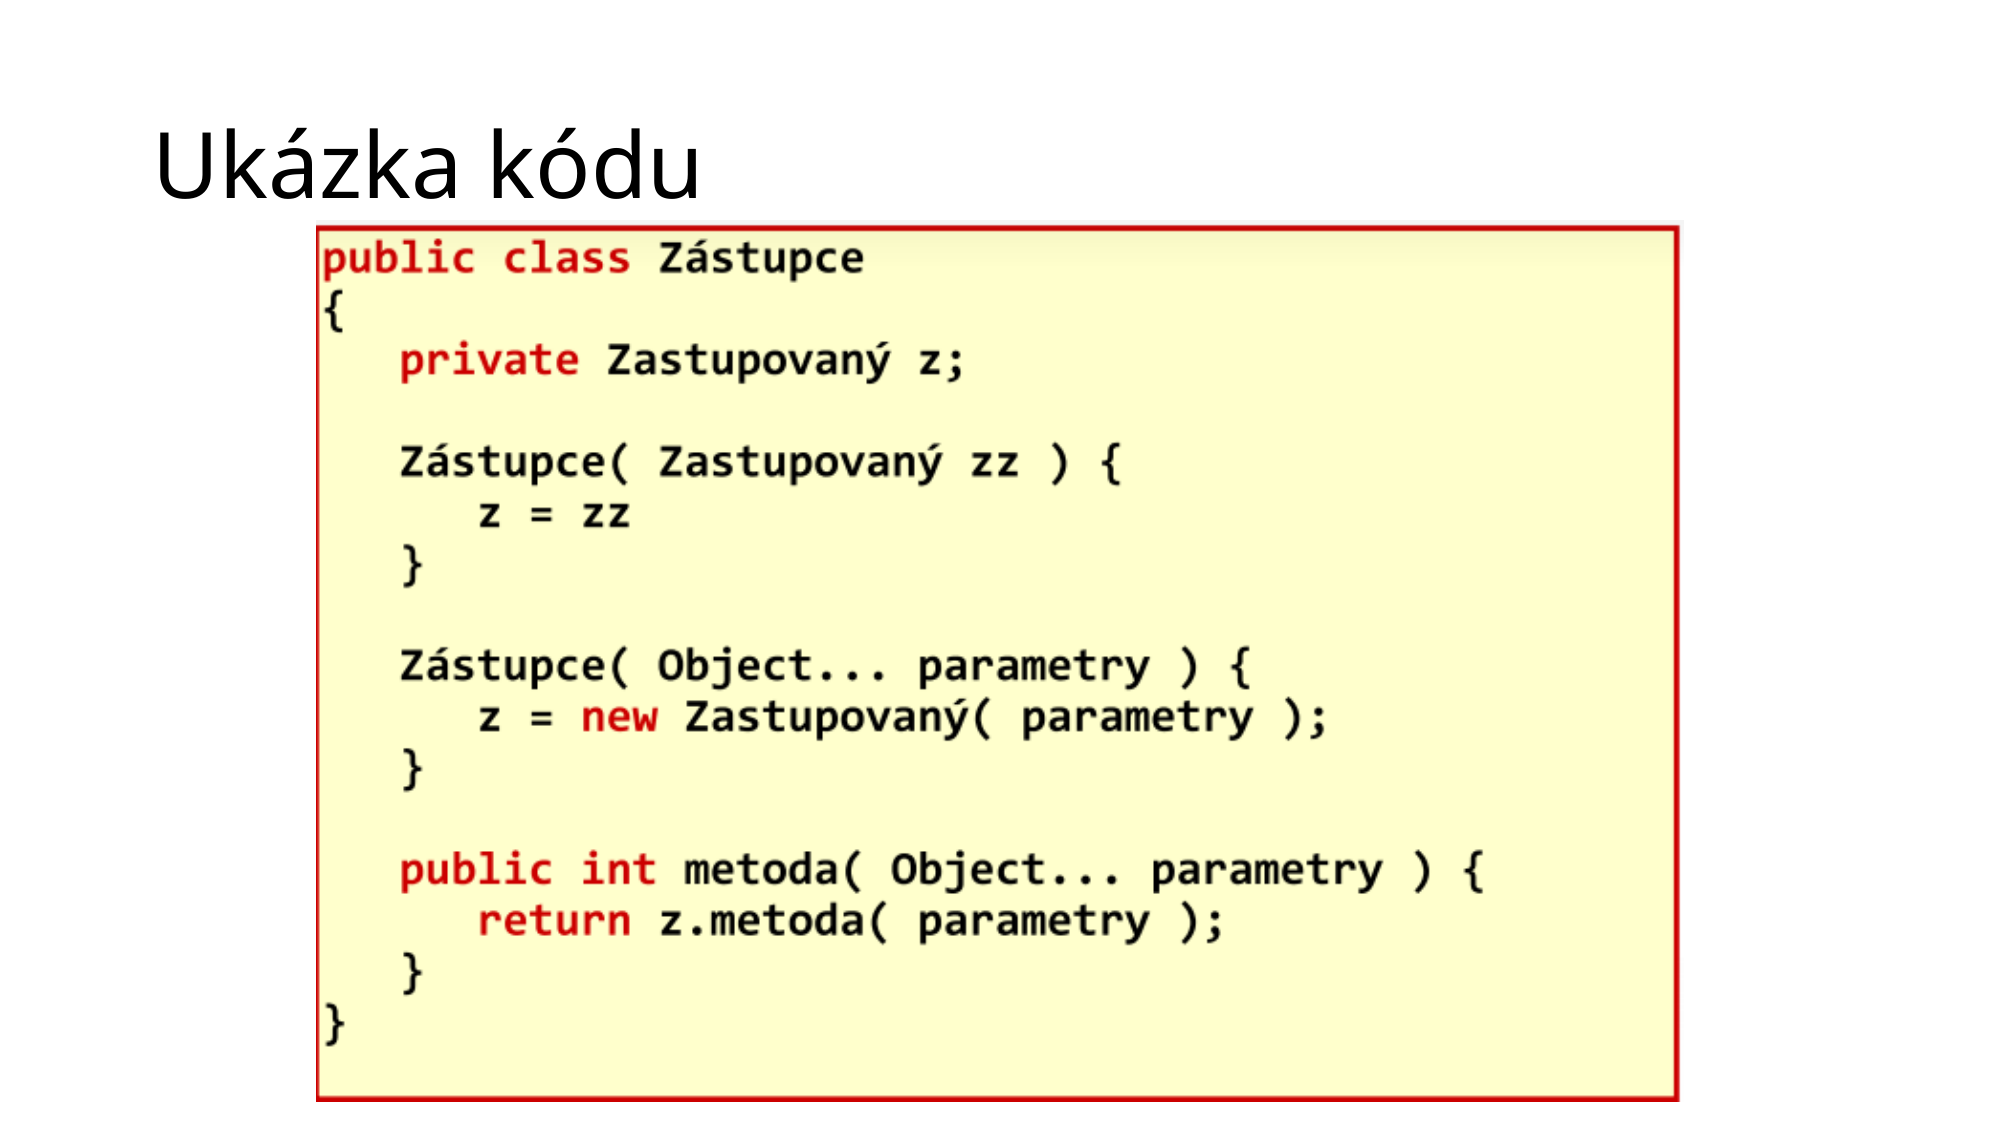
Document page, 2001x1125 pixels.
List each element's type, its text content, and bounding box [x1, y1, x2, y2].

title Ukázka kódu [137, 59, 1863, 278]
picture [316, 220, 1684, 1102]
